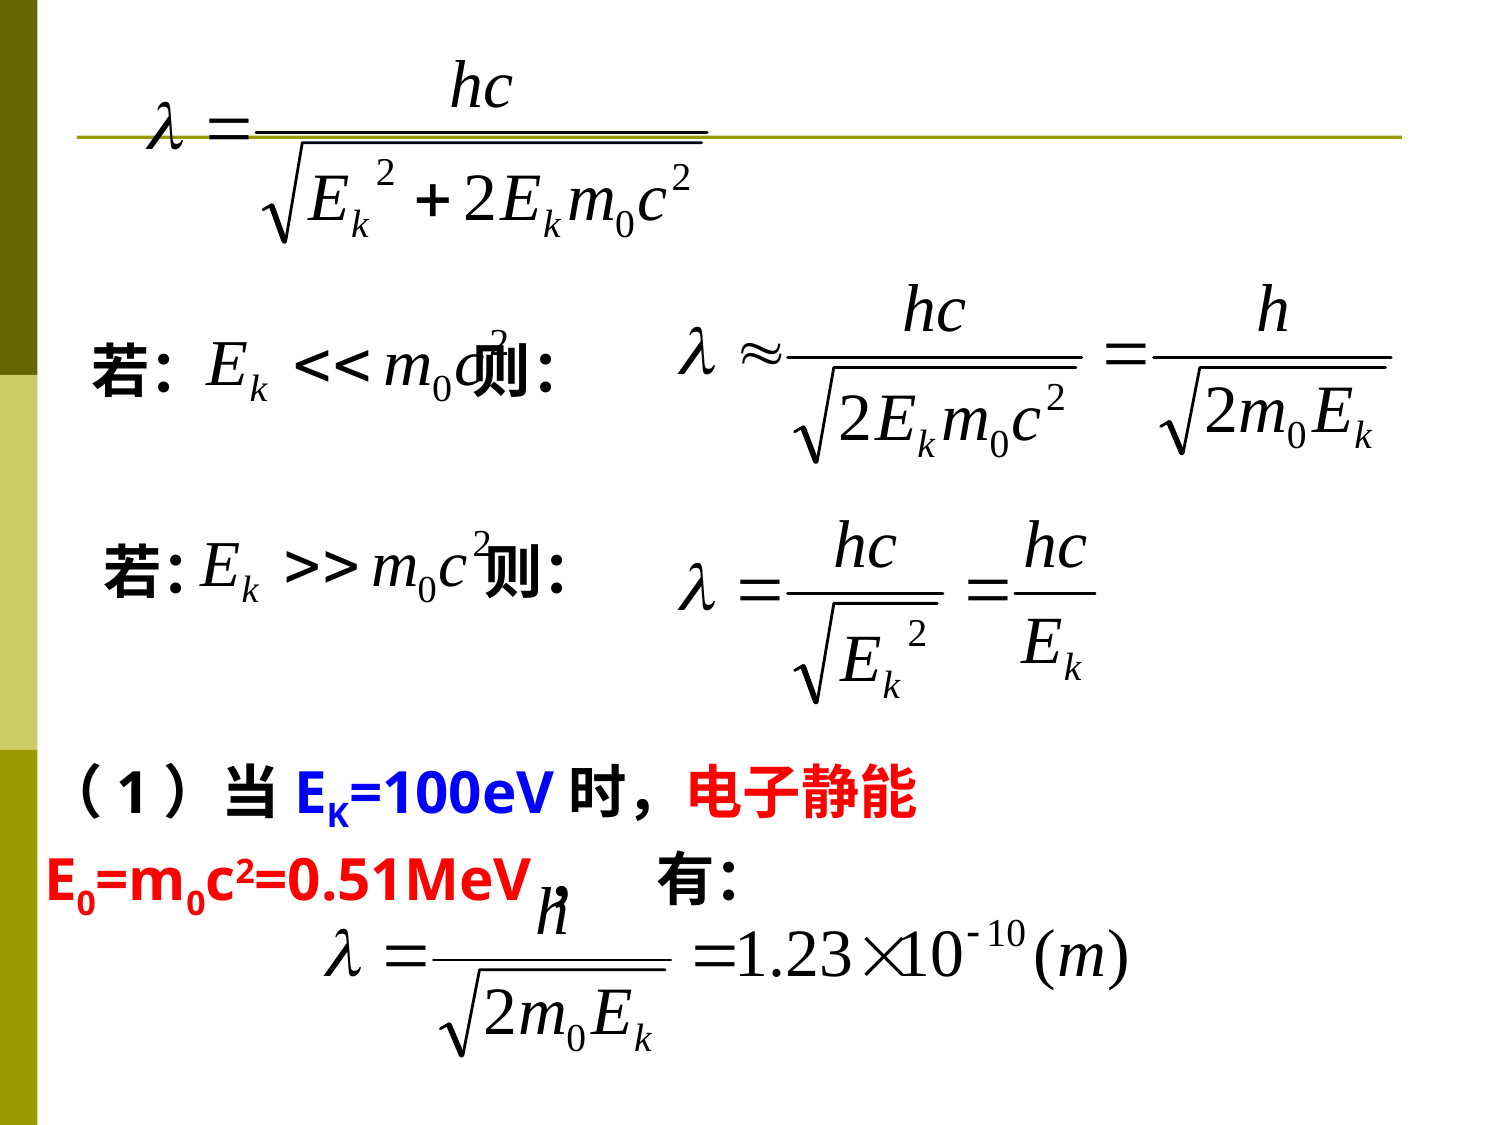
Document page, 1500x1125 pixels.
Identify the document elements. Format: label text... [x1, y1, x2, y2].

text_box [88, 515, 652, 620]
text_box （1）当EK=100eV时，电子静能E0=m0c2=0.51MeV， 有： [29, 739, 1500, 930]
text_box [666, 266, 1408, 477]
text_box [312, 869, 1144, 1074]
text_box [666, 503, 1109, 718]
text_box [135, 42, 724, 257]
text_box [76, 314, 639, 419]
